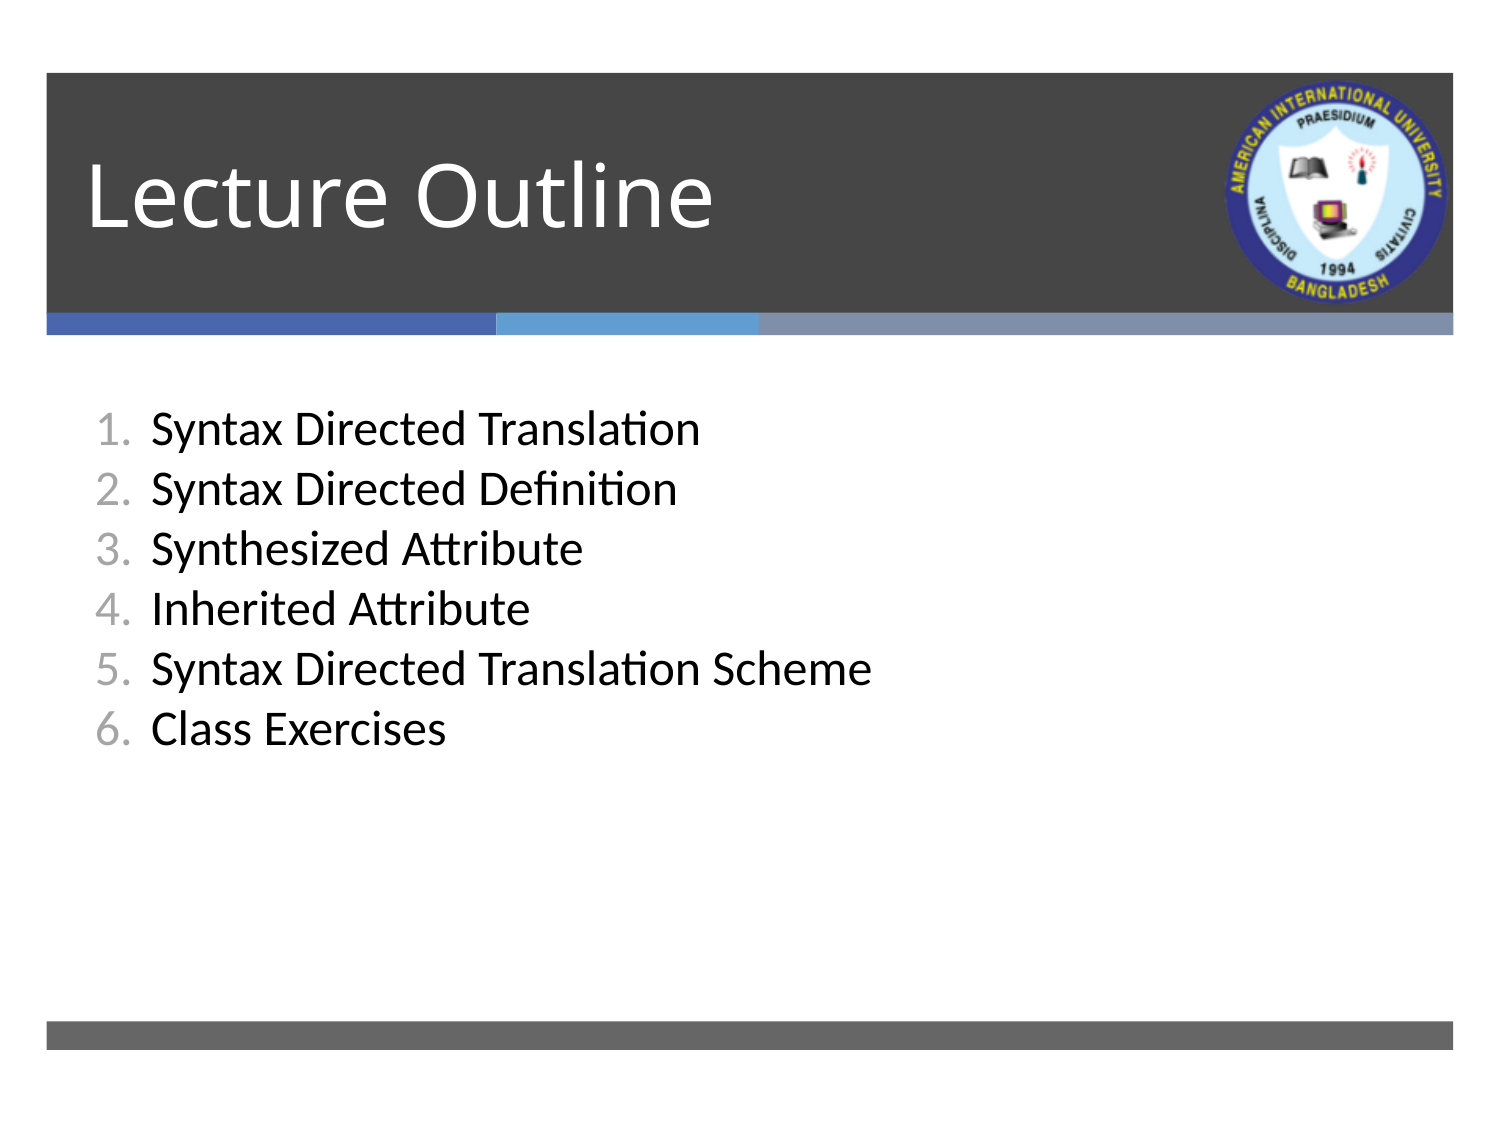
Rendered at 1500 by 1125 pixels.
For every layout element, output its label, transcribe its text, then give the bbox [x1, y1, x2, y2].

title Lecture Outline [69, 73, 1351, 253]
picture [1220, 75, 1454, 310]
subtitle Syntax Directed Translation Syntax Directed Definition Synthesized Attribute Inherited Attribute Syntax Directed Translation Scheme Class Exercises [79, 387, 1352, 882]
